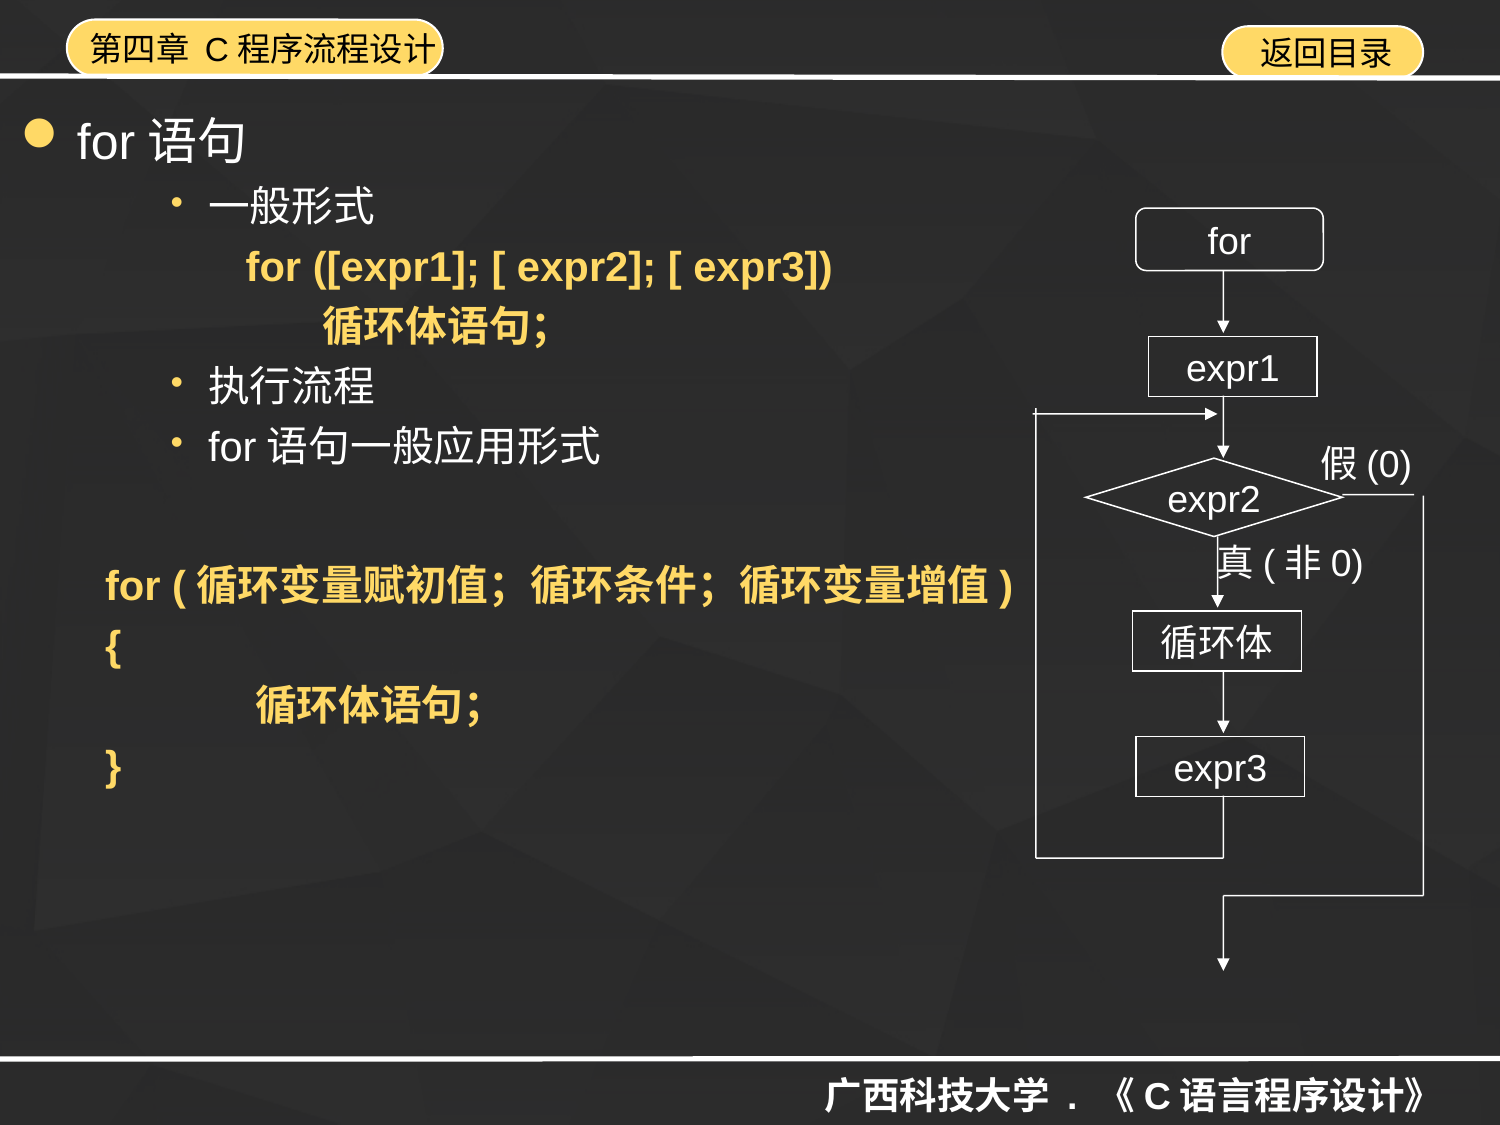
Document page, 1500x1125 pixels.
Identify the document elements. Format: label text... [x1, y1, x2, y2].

list for语句 一般形式 for ([expr1]; [ expr2]; [ expr3]) 循环体语句； 执行流程 for语句一般应用形式 for (循环变量赋初值；循环条件；循环变量增值) { 循环体语句； } [5, 90, 1356, 934]
picture [0, 1062, 1500, 1125]
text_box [1032, 207, 1424, 972]
picture [0, 79, 1500, 1056]
picture [0, 0, 1500, 75]
